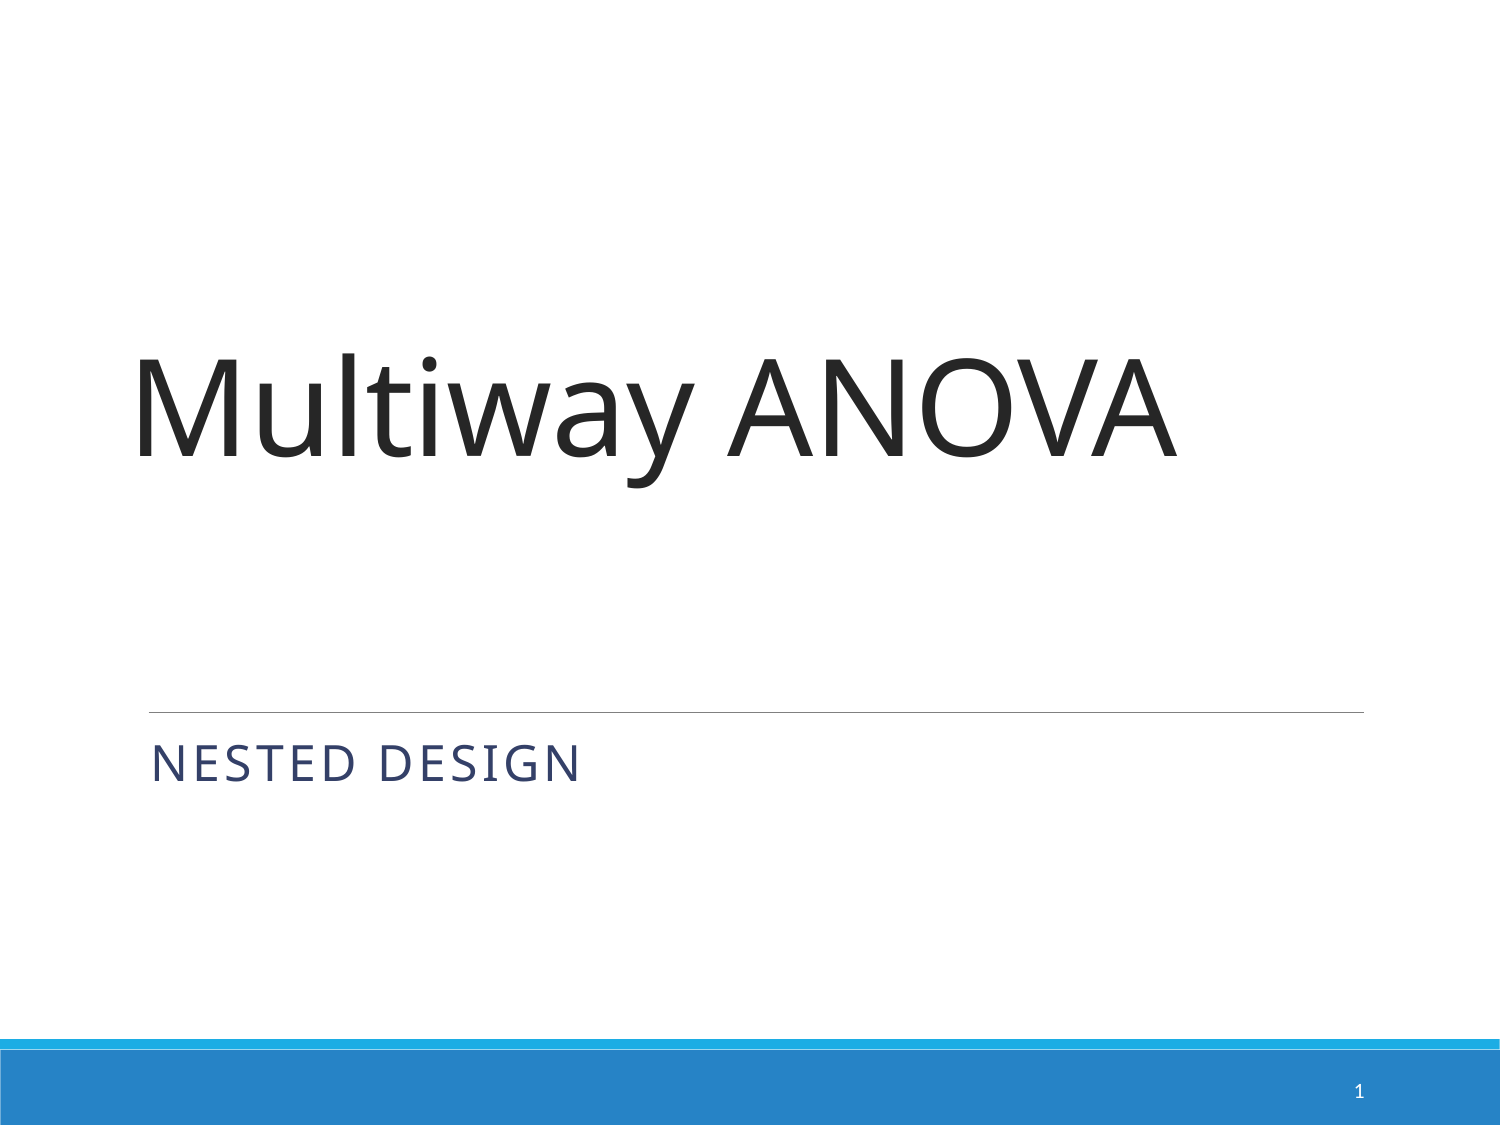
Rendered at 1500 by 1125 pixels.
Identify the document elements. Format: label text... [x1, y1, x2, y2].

subtitle Nested Design [135, 730, 1373, 919]
title Multiway ANOVA [112, 249, 1388, 492]
slide_number 1 [1218, 1059, 1380, 1120]
